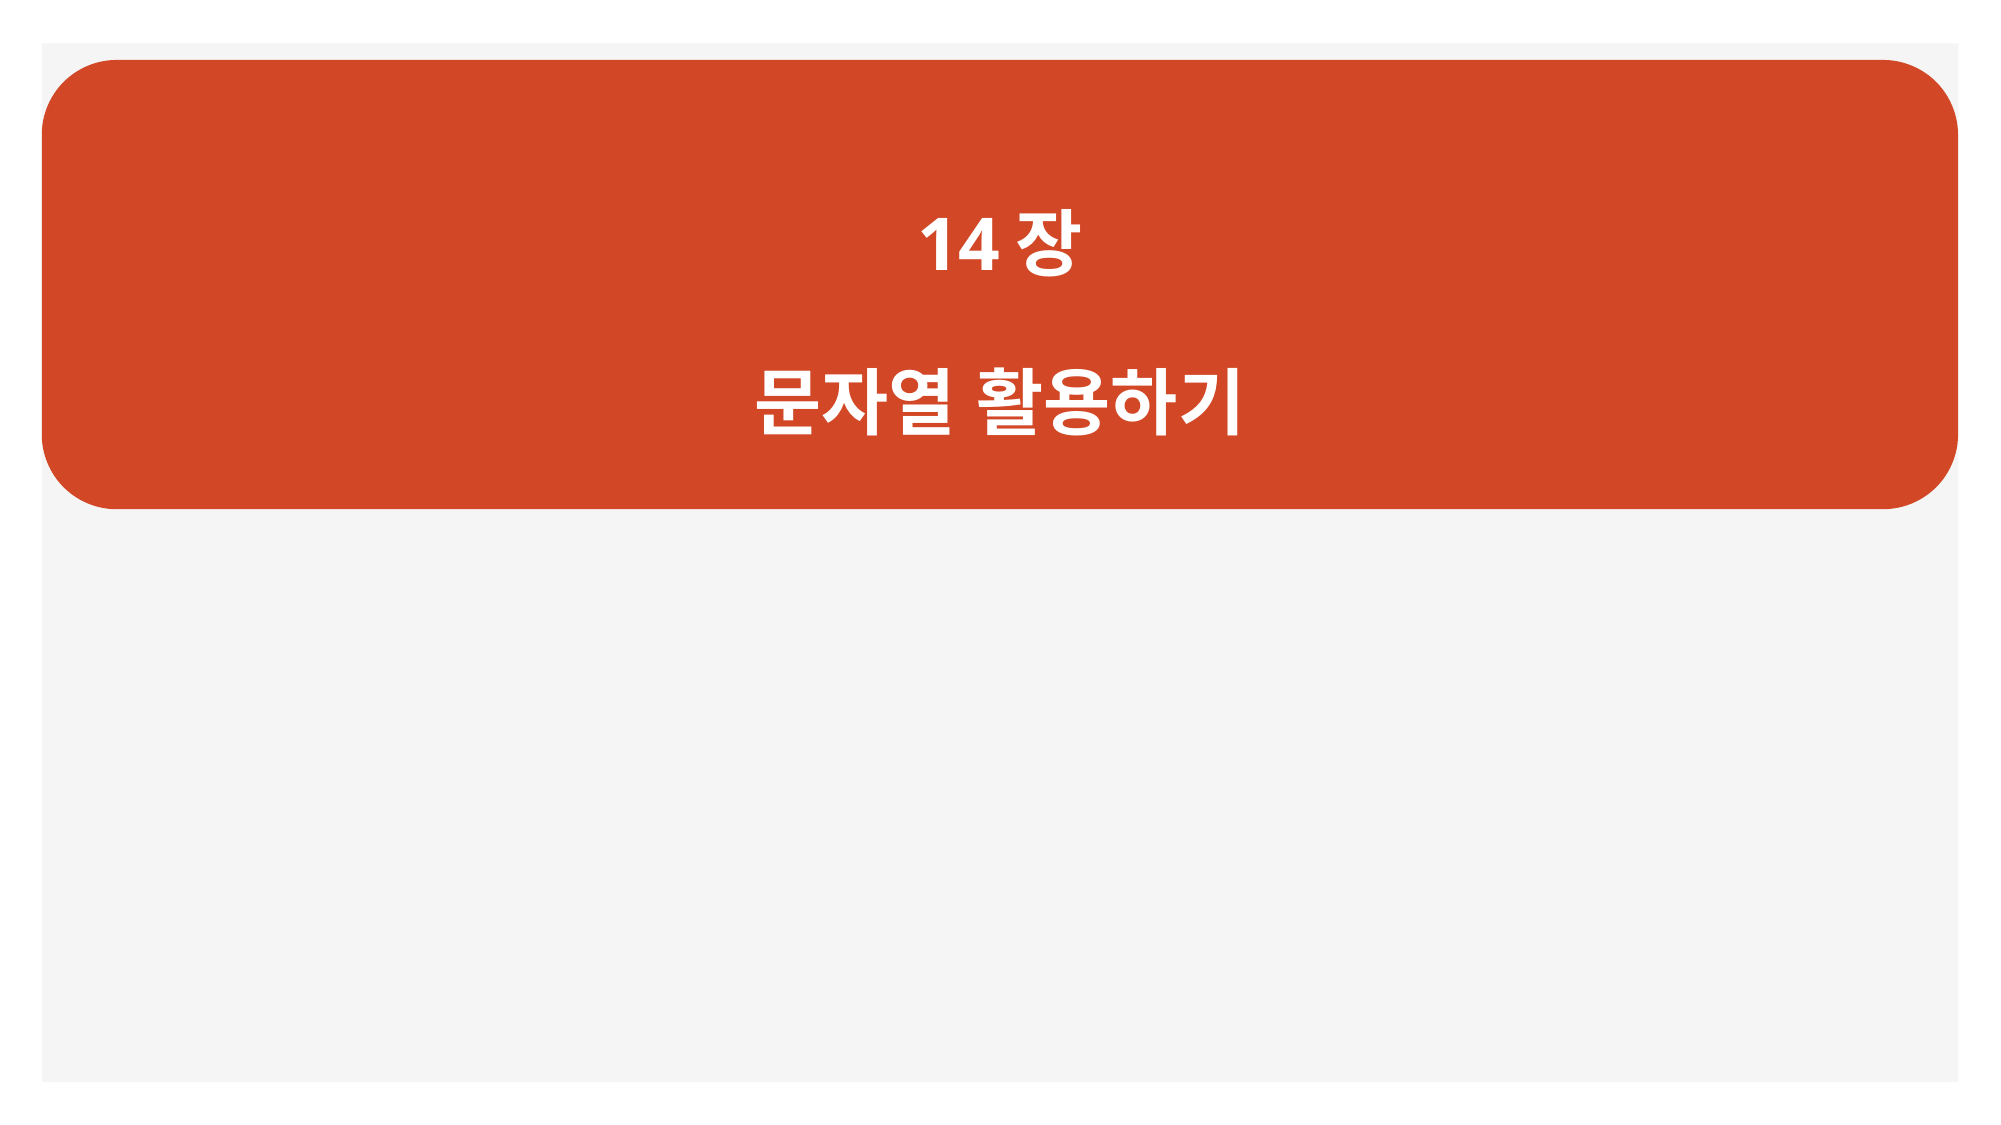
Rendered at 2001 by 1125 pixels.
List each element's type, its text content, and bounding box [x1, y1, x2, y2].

text_box 14장 문자열 활용하기 [137, 123, 1863, 460]
